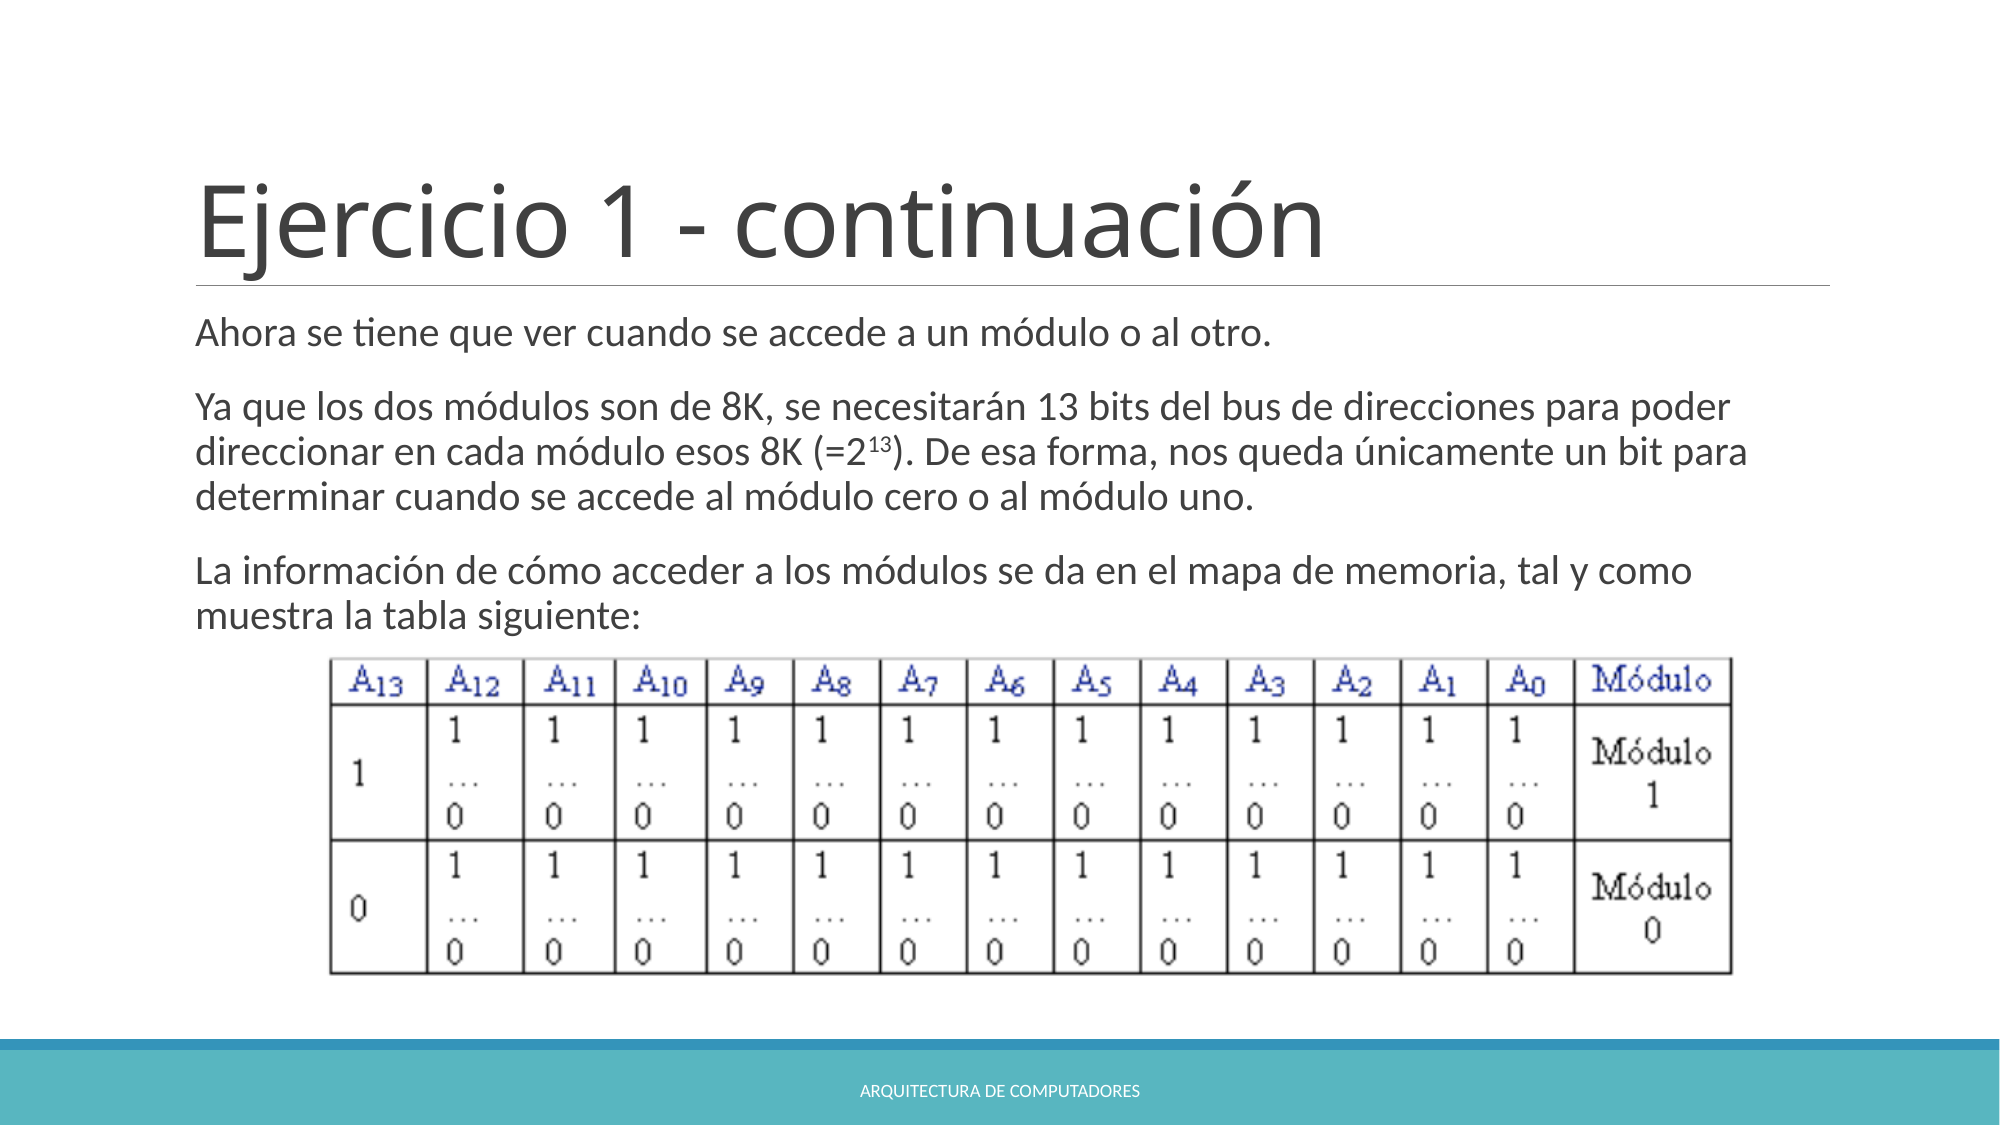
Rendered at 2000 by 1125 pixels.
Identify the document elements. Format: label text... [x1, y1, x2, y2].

footer Arquitectura de Computadores [604, 1059, 1396, 1120]
list Ahora se tiene que ver cuando se accede a un módulo o al otro. Ya que los dos módulos son de 8K, se necesitarán 13 bits del bus de direcciones para poder direccionar en cada módulo esos 8K (=213). De esa forma, nos queda únicamente un bit para determinar cuando se accede al módulo cero o al módulo uno. La información de cómo acceder a los módulos se da en el mapa de memoria, tal y como muestra la tabla siguiente: [179, 302, 1830, 963]
picture [314, 645, 1755, 991]
title Ejercicio 1 - continuación [179, 47, 1830, 285]
